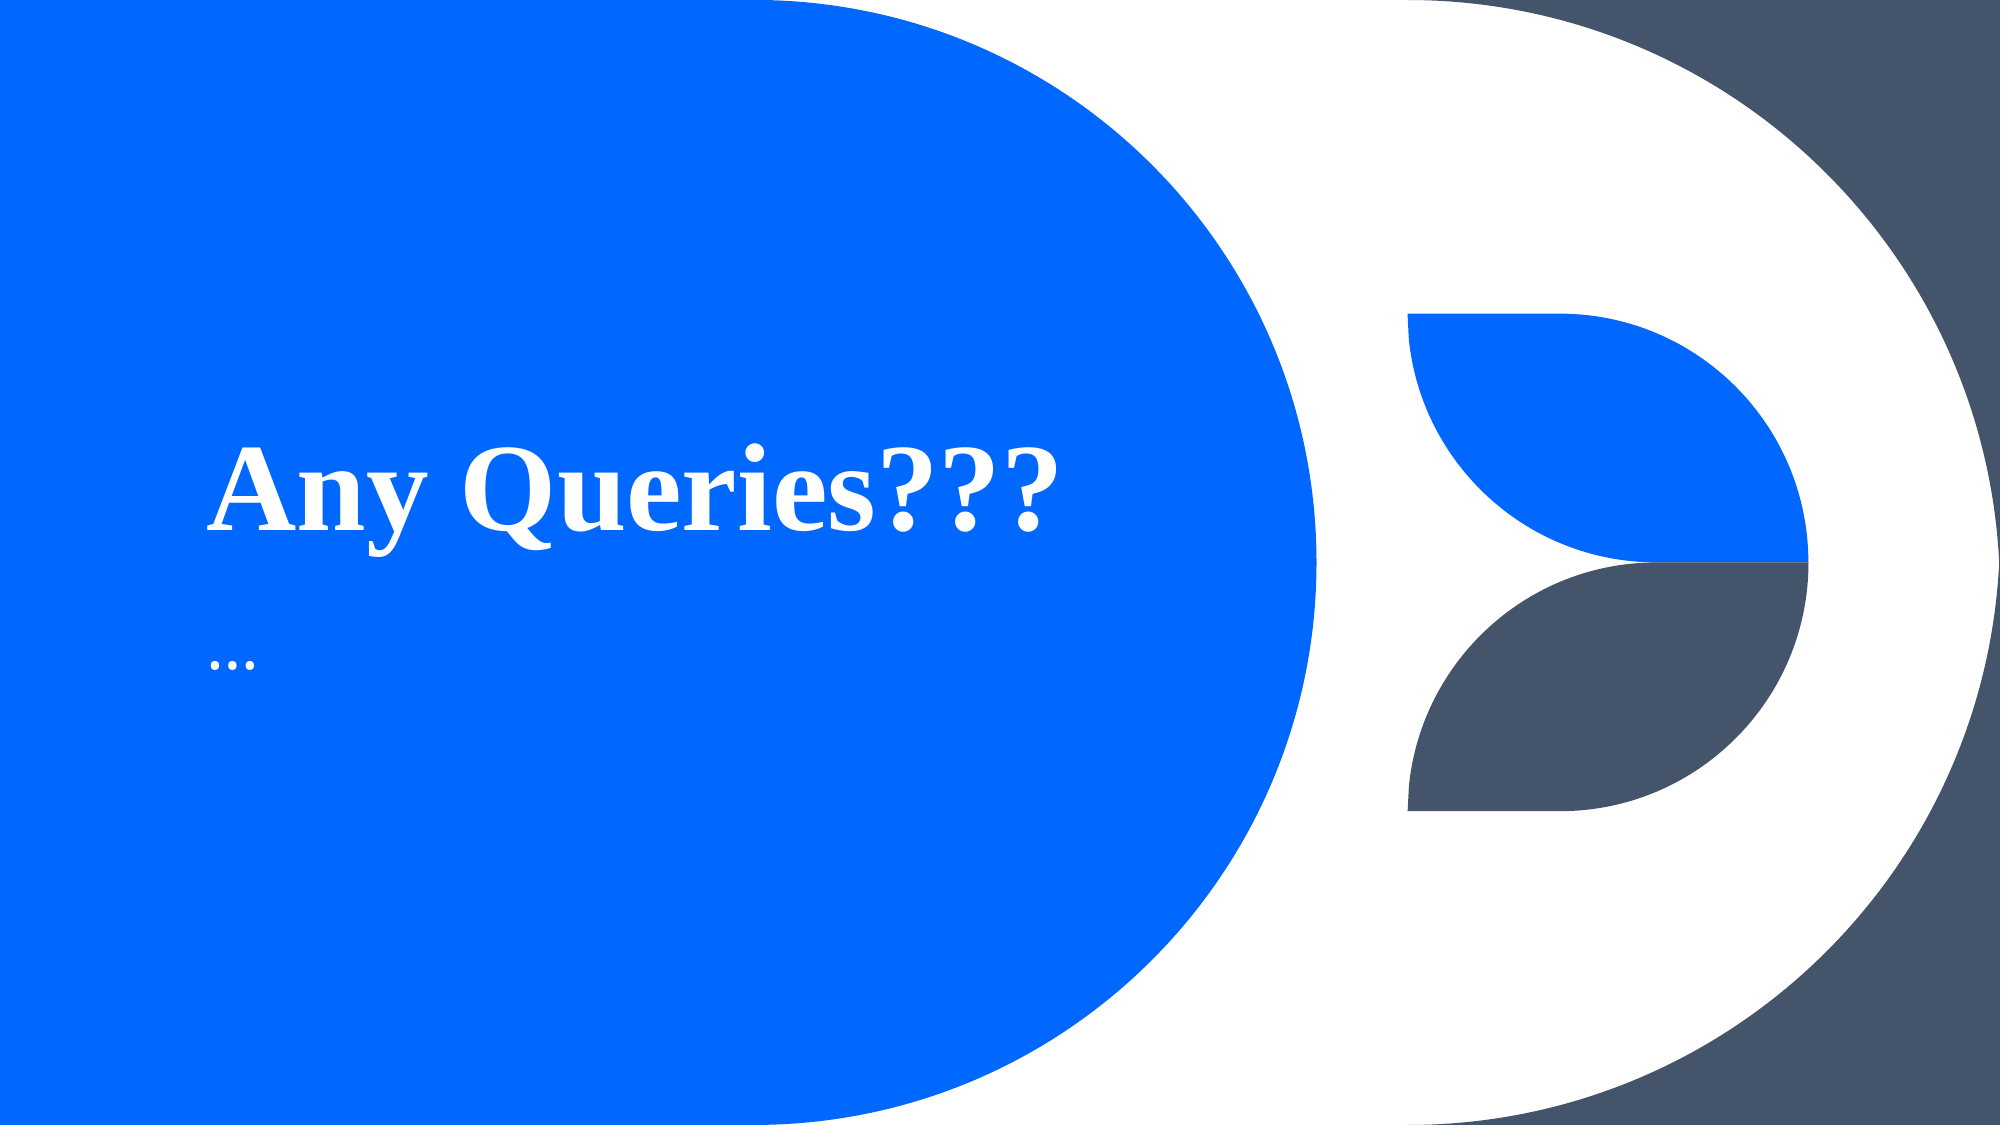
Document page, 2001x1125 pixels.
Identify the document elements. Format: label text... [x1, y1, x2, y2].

title Any Queries??? [191, 29, 1217, 566]
subtitle … [191, 572, 1217, 723]
